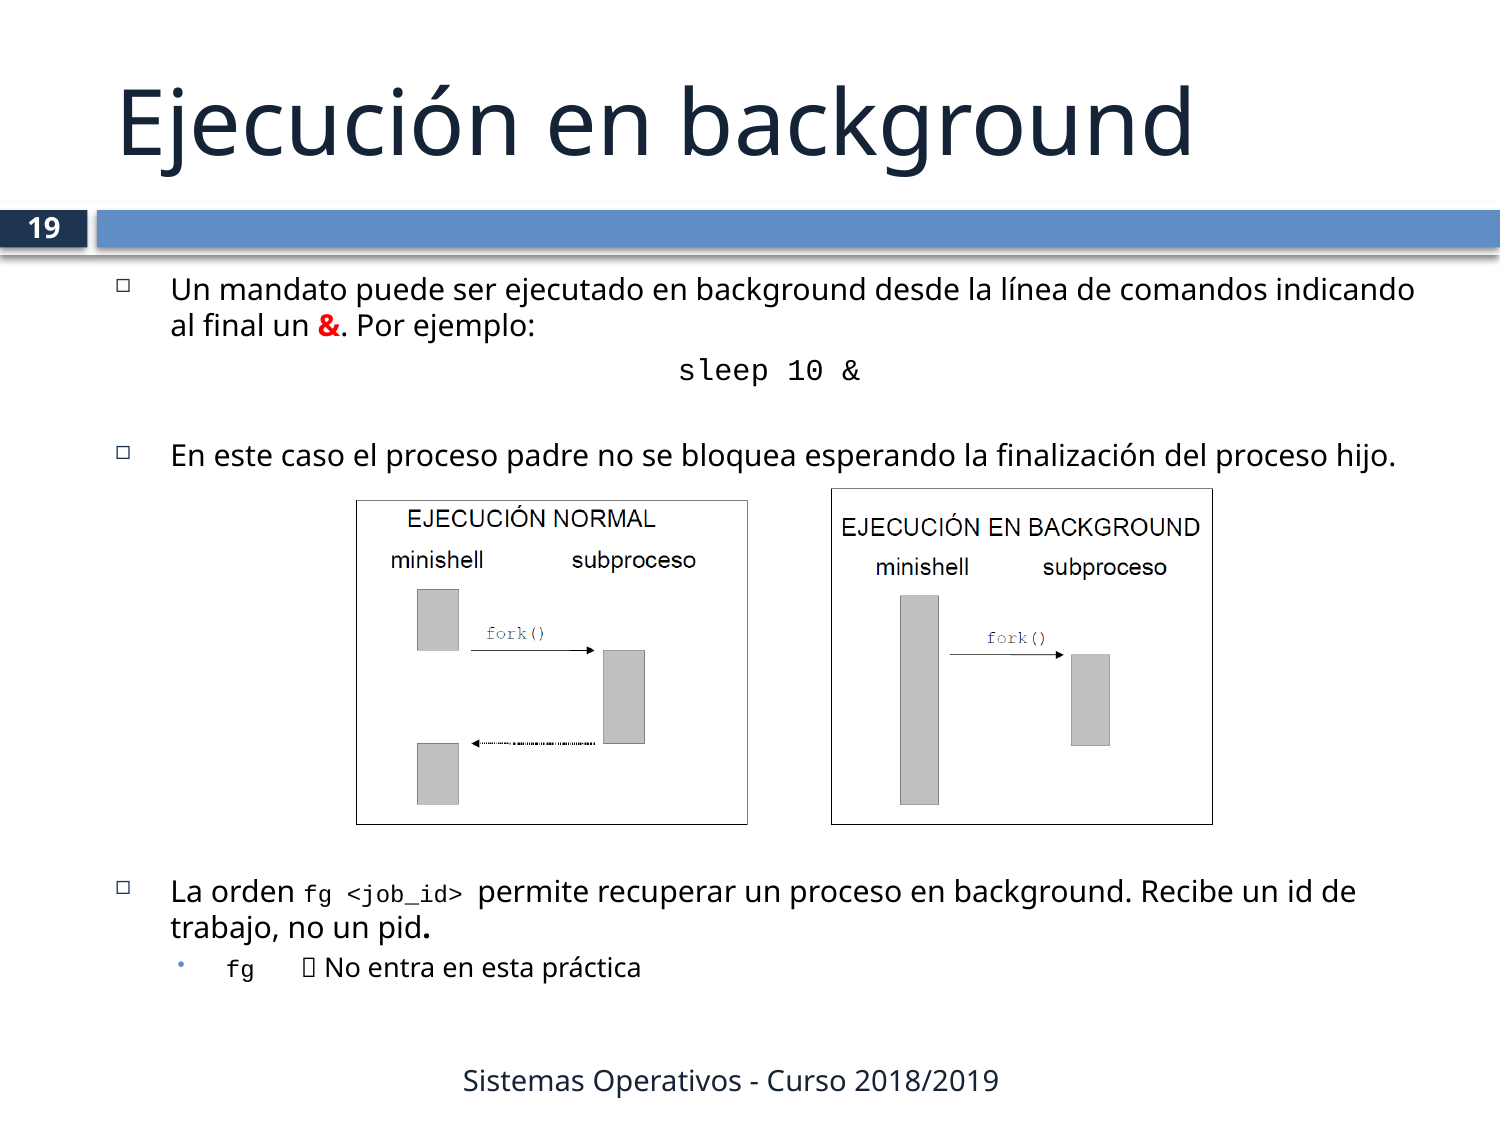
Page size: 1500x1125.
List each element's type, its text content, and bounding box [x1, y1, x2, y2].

title Ejecución en background [100, 37, 1438, 200]
text_box Sistemas Operativos - Curso 2018/2019 [125, 1049, 1015, 1110]
picture [324, 479, 1223, 834]
slide_number 19 [0, 208, 88, 249]
list Un mandato puede ser ejecutado en background desde la línea de comandos indicando al final un &. Por ejemplo: sleep 10 & En este caso el proceso padre no se bloquea esperando la finalización del proceso hijo. La orden fg <job_id> permite recuperar un proceso en background. Recibe un id de trabajo, no un pid. fg  No entra en esta práctica [100, 262, 1438, 1000]
